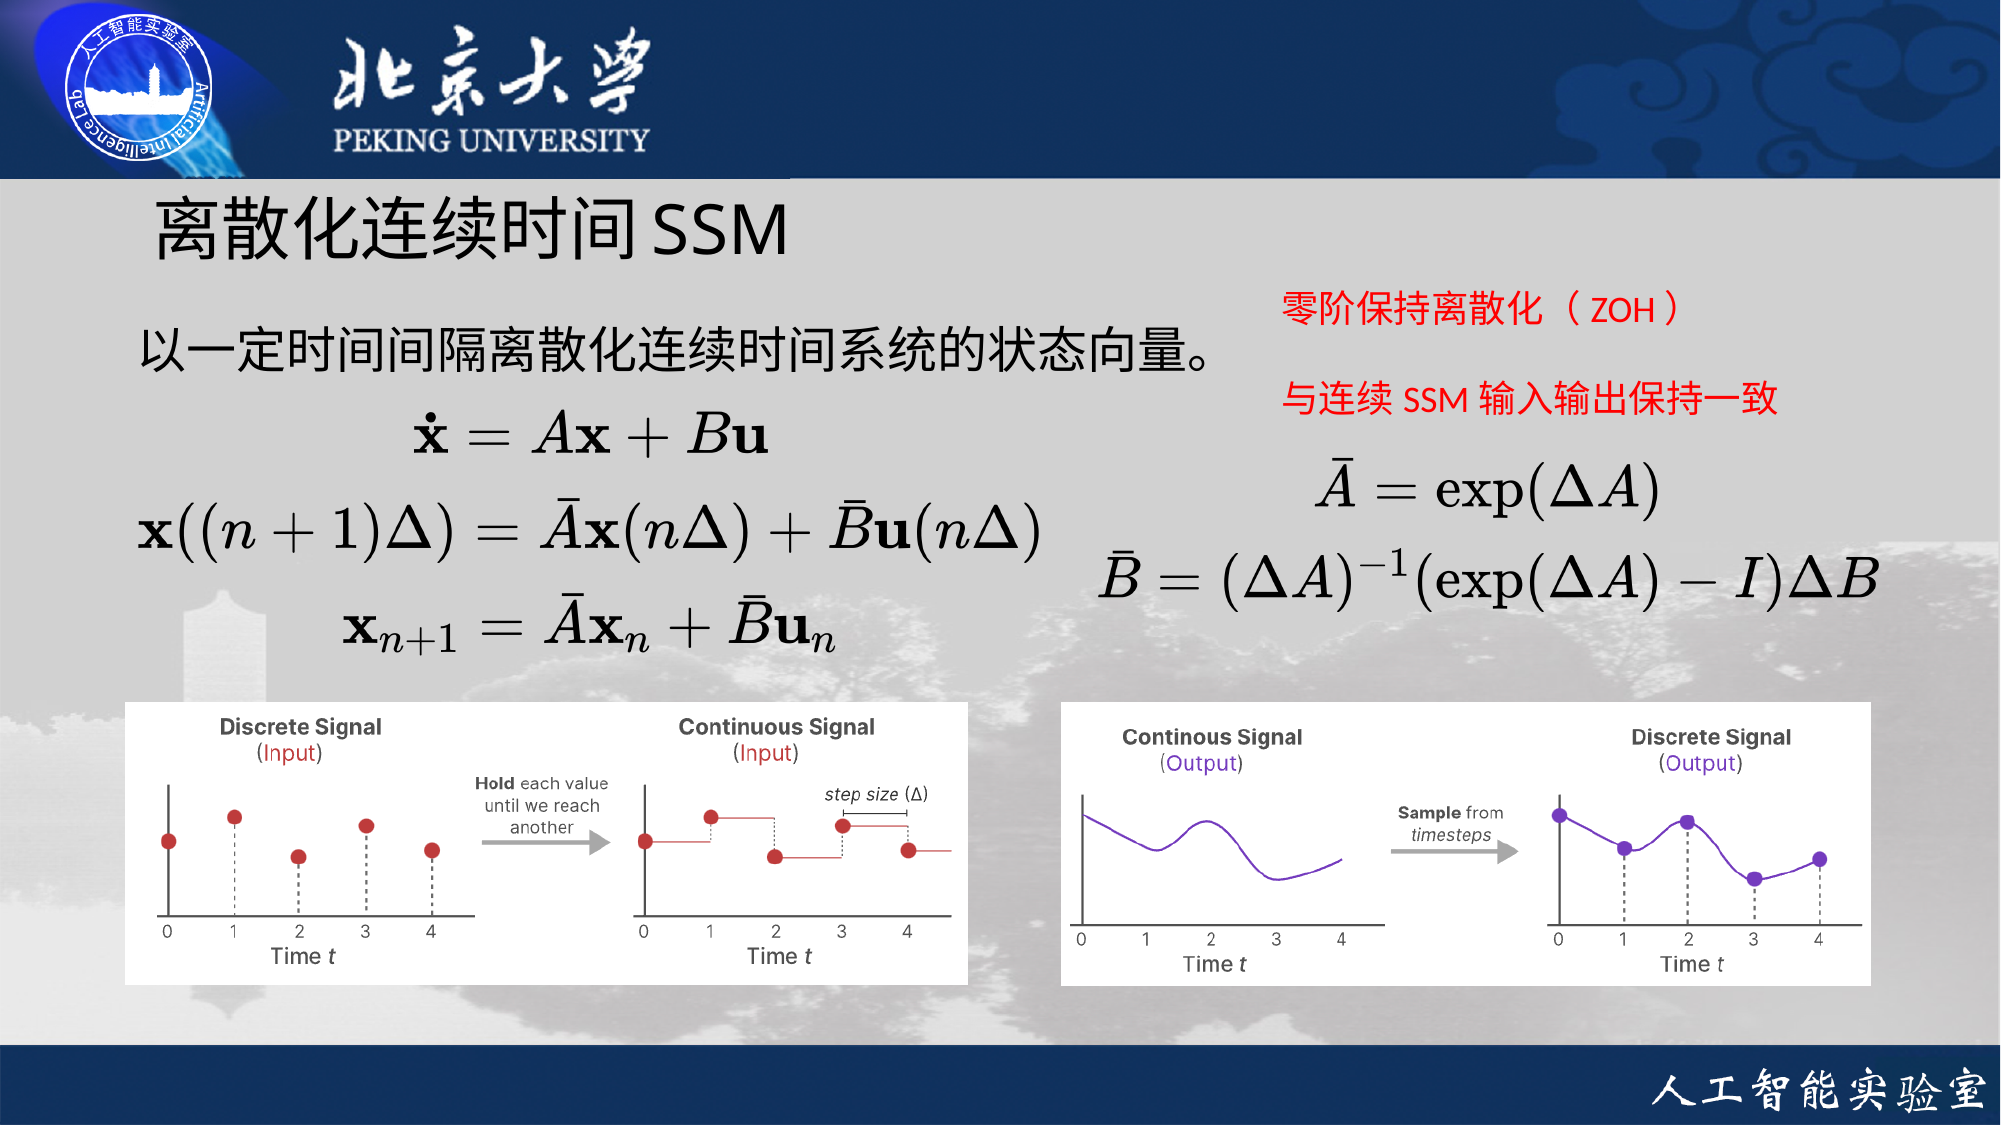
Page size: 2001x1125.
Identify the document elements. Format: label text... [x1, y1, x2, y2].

text_box 零阶保持离散化（ZOH） 与连续SSM输入输出保持一致 [1266, 277, 1820, 428]
title 离散化连续时间SSM [137, 186, 1863, 278]
picture [0, 0, 2001, 1125]
list 以一定时间间隔离散化连续时间系统的状态向量。 [121, 318, 1879, 1020]
